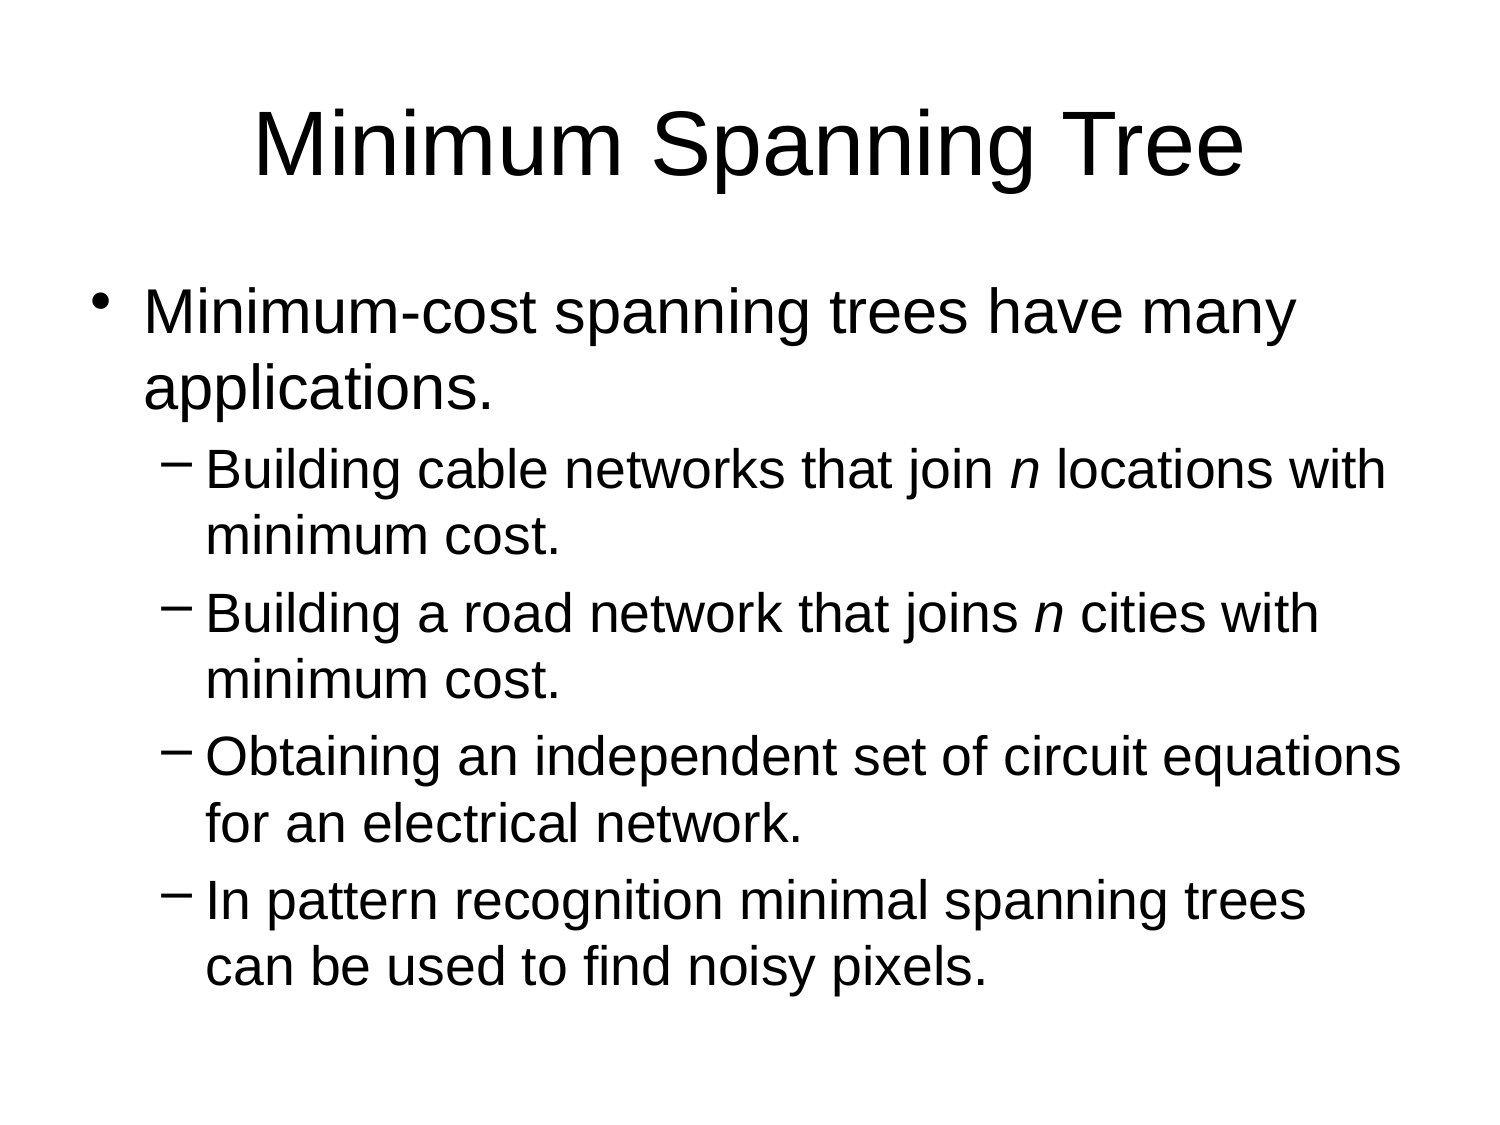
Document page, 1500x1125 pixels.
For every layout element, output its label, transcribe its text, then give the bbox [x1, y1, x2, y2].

title Minimum Spanning Tree [75, 45, 1425, 233]
list Minimum-cost spanning trees have many applications. Building cable networks that join n locations with minimum cost. Building a road network that joins n cities with minimum cost. Obtaining an independent set of circuit equations for an electrical network. In pattern recognition minimal spanning trees can be used to find noisy pixels. [75, 262, 1425, 1005]
